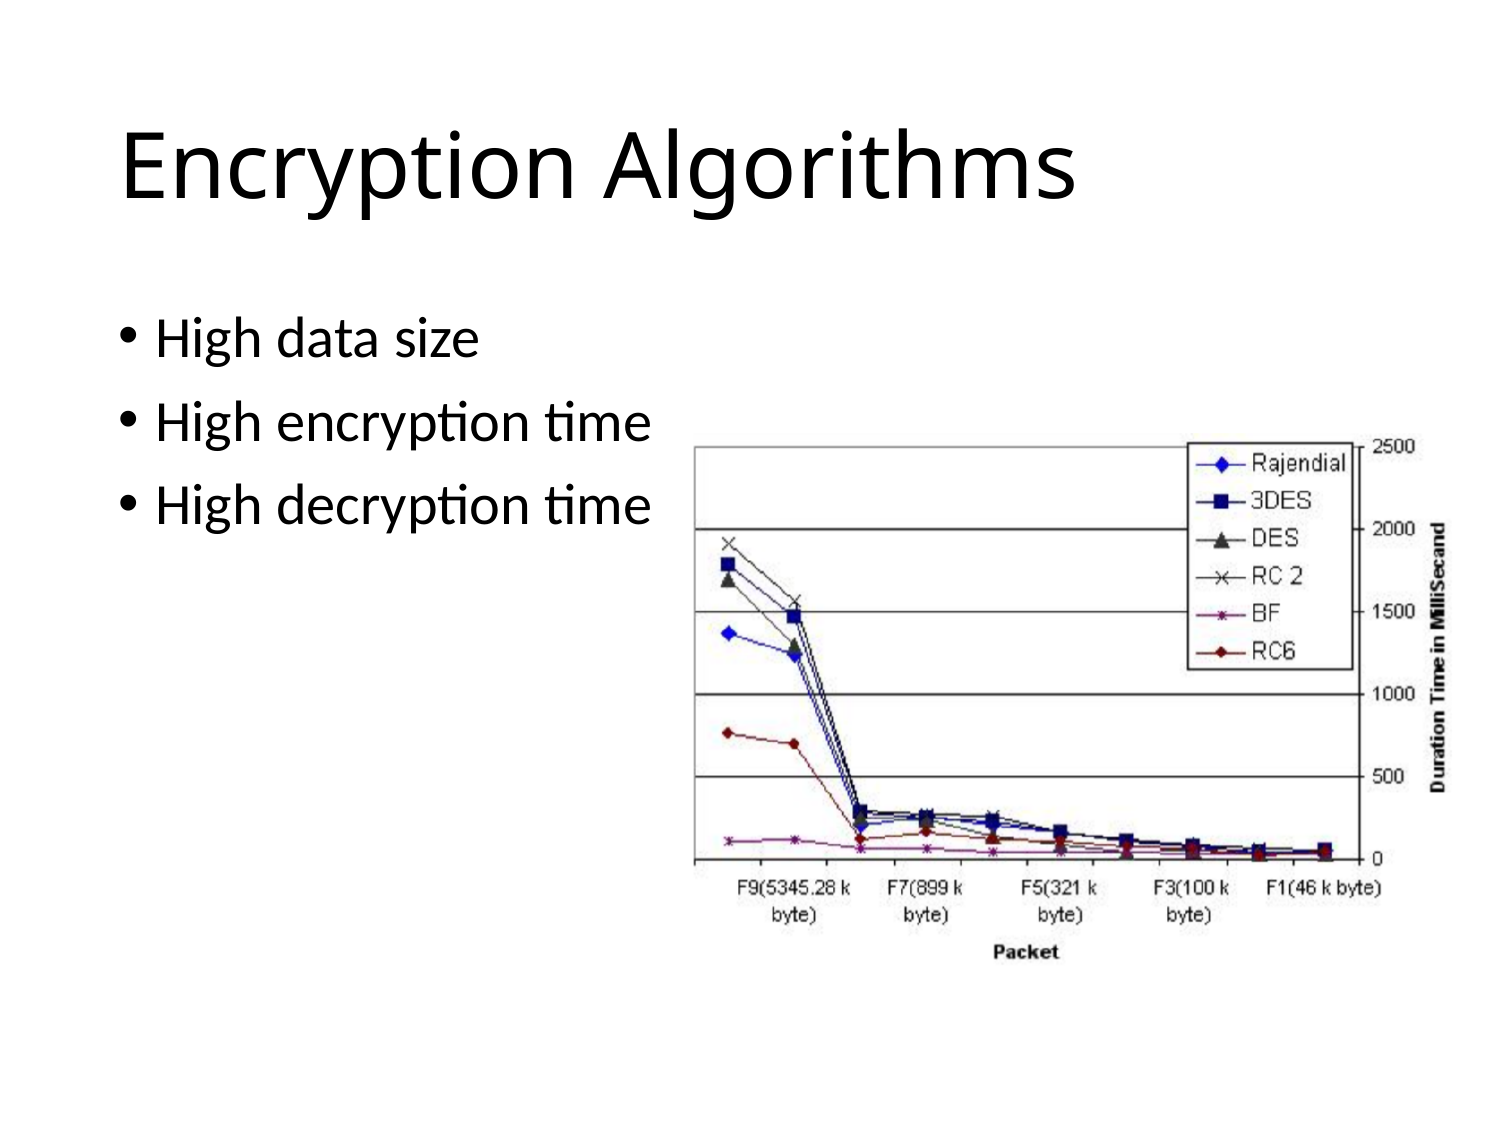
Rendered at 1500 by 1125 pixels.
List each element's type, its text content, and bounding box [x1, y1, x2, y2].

picture [670, 431, 1477, 974]
title Encryption Algorithms [103, 59, 1397, 278]
list High data size High encryption time High decryption time [103, 299, 1397, 1014]
